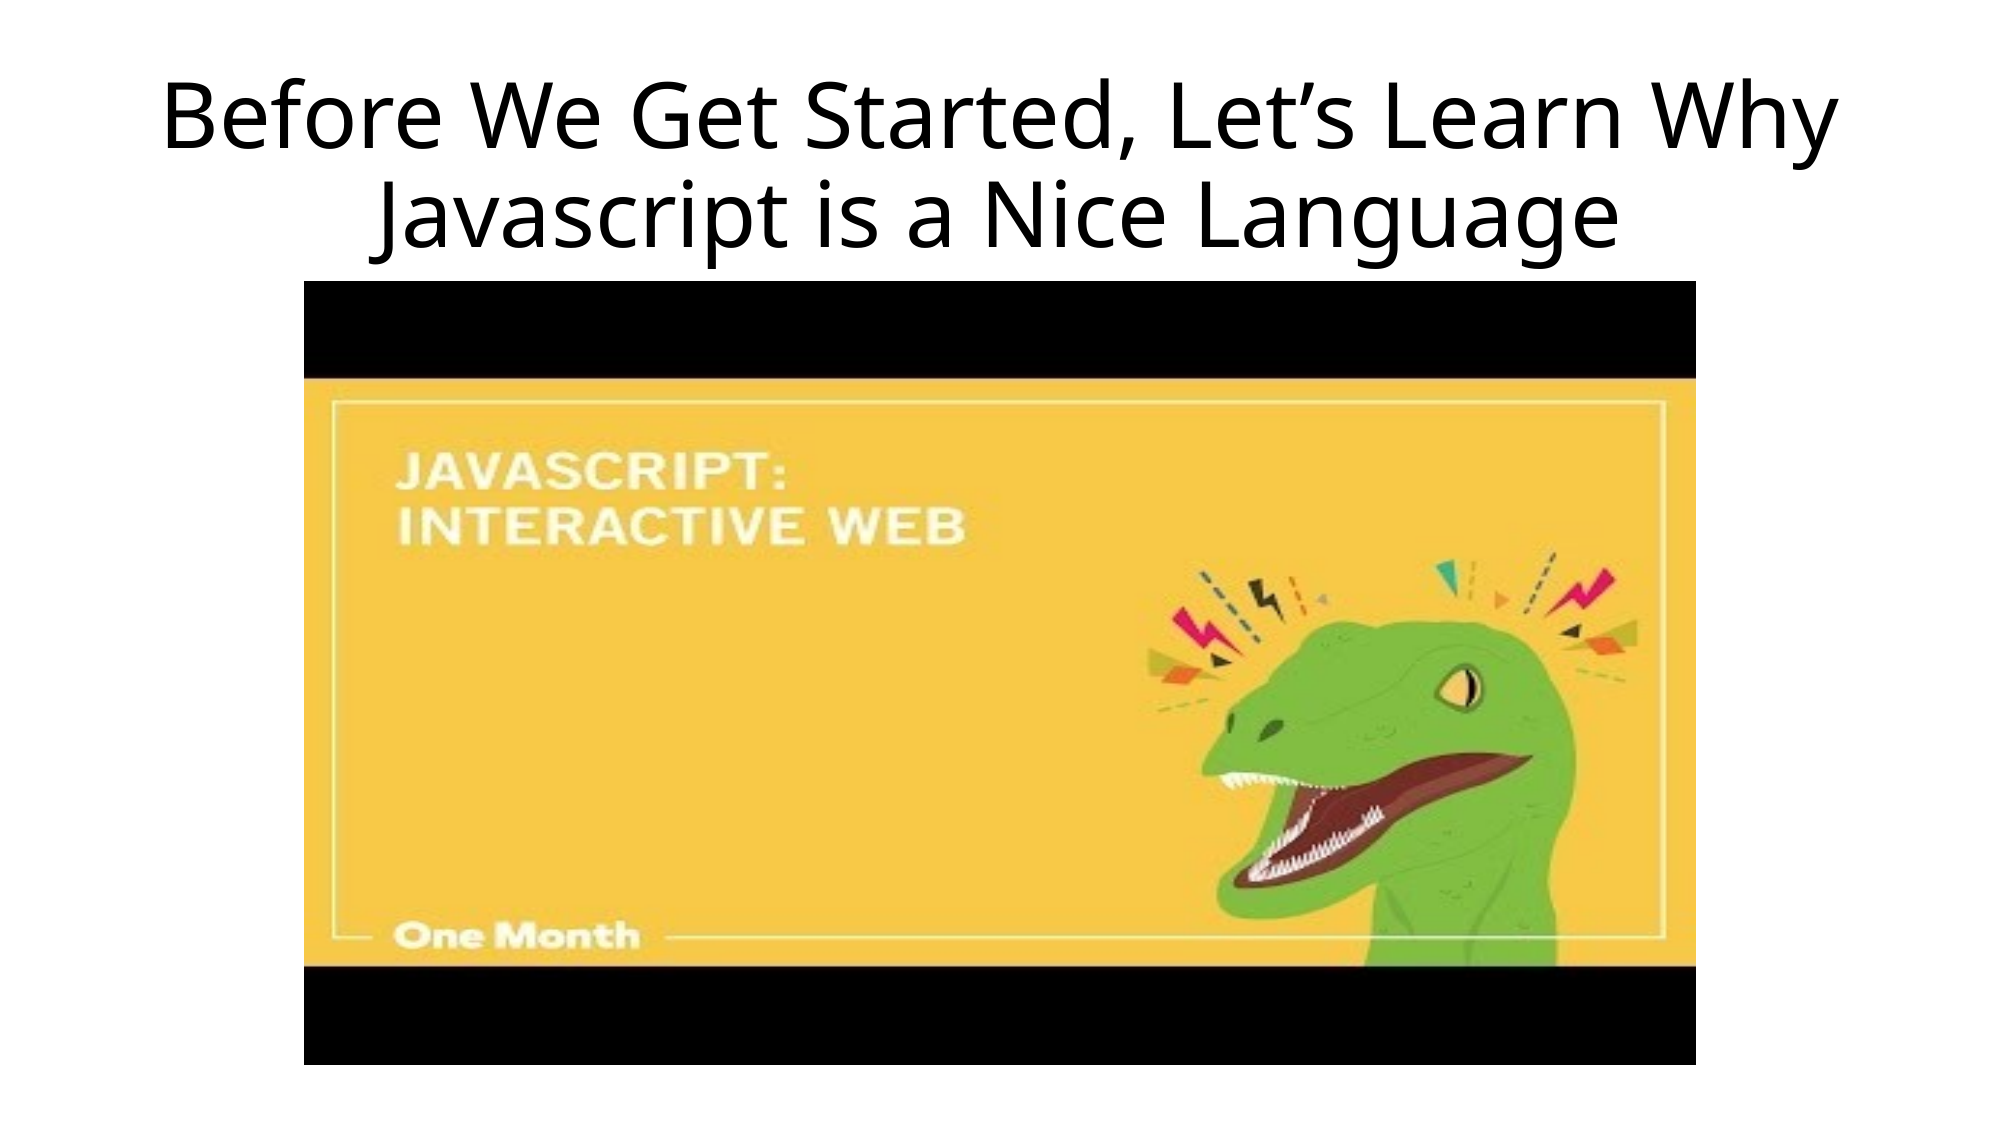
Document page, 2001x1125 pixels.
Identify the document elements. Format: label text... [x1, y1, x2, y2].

title Before We Get Started, Let’s Learn Why Javascript is a Nice Language [137, 59, 1863, 278]
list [303, 281, 1697, 1066]
